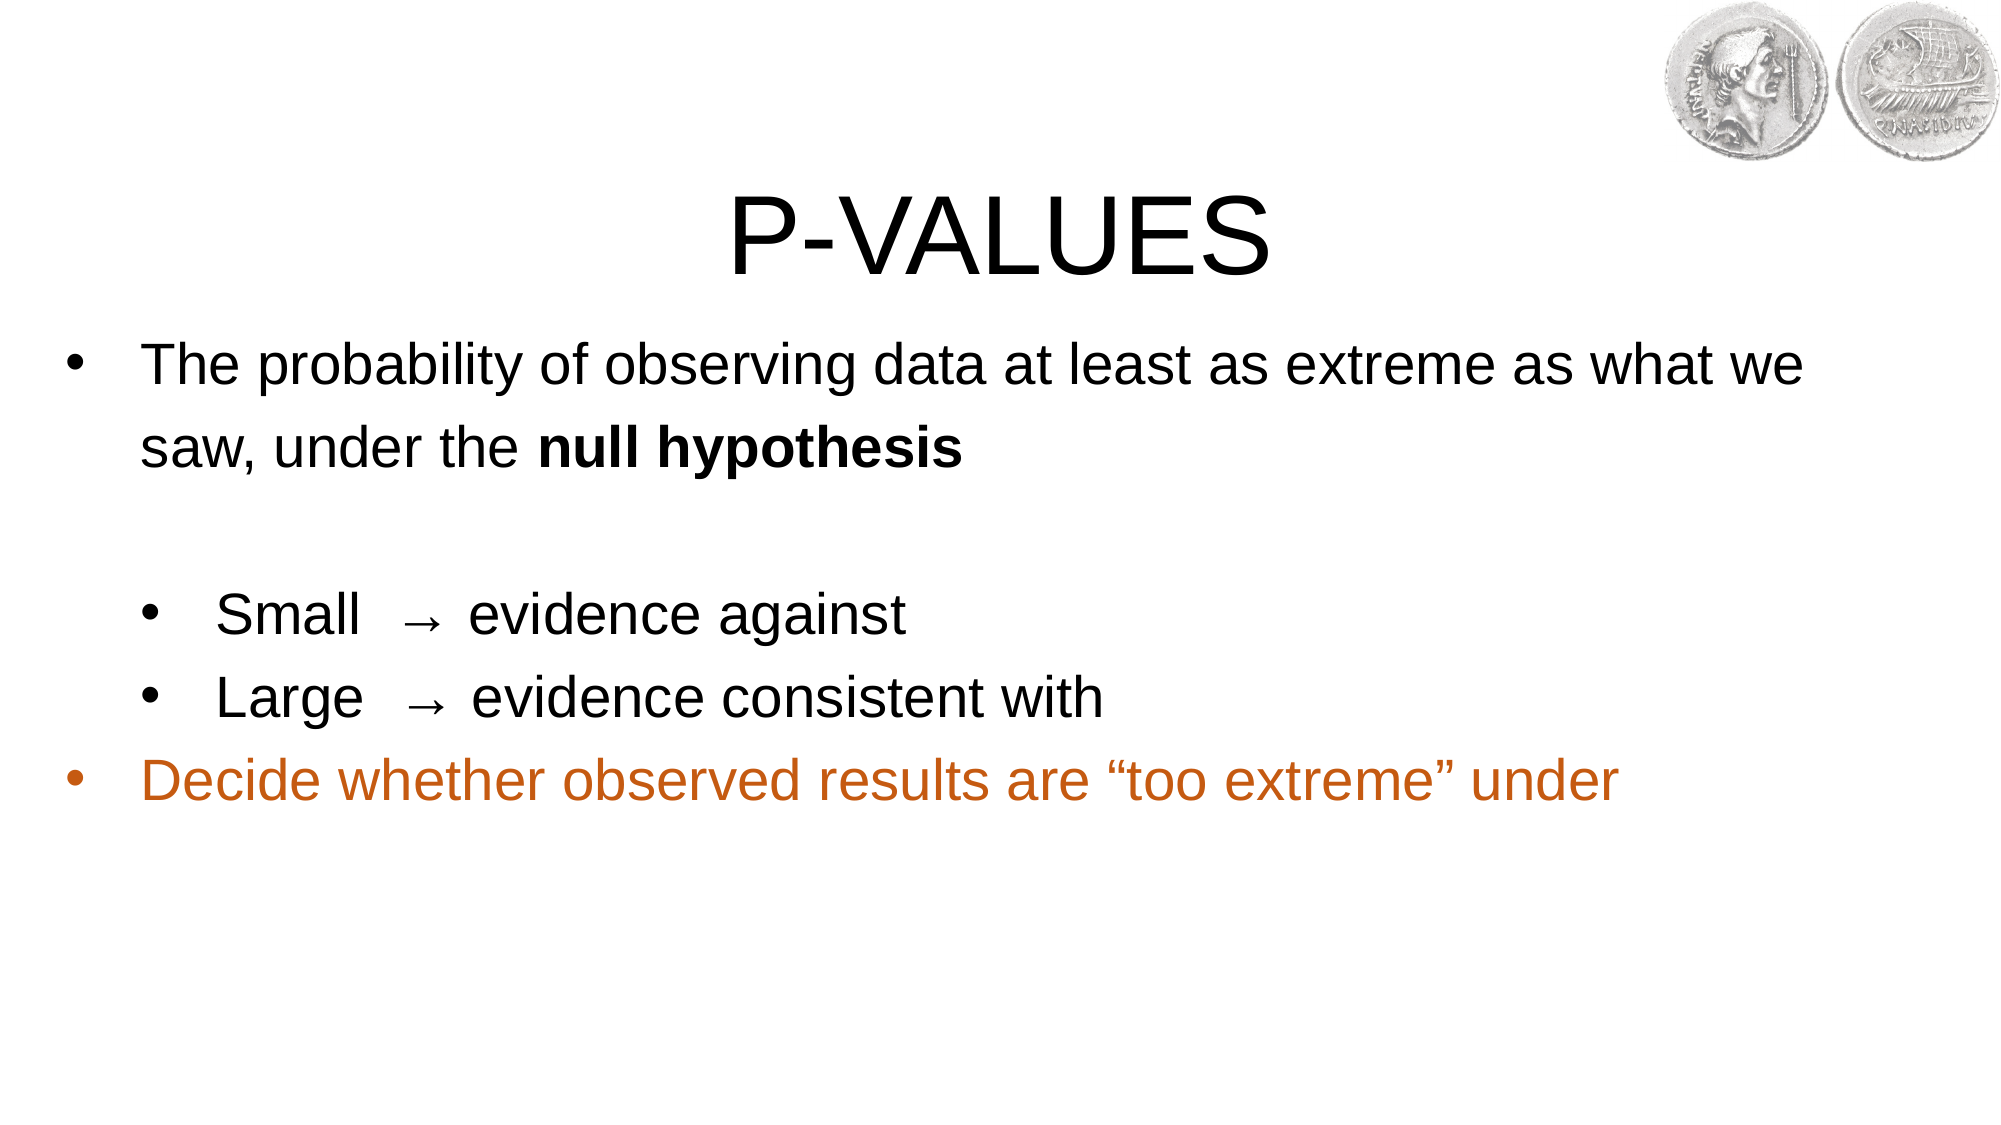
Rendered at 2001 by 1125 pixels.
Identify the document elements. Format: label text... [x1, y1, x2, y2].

text_box P-values [323, 154, 1676, 305]
picture [1664, 0, 2000, 162]
